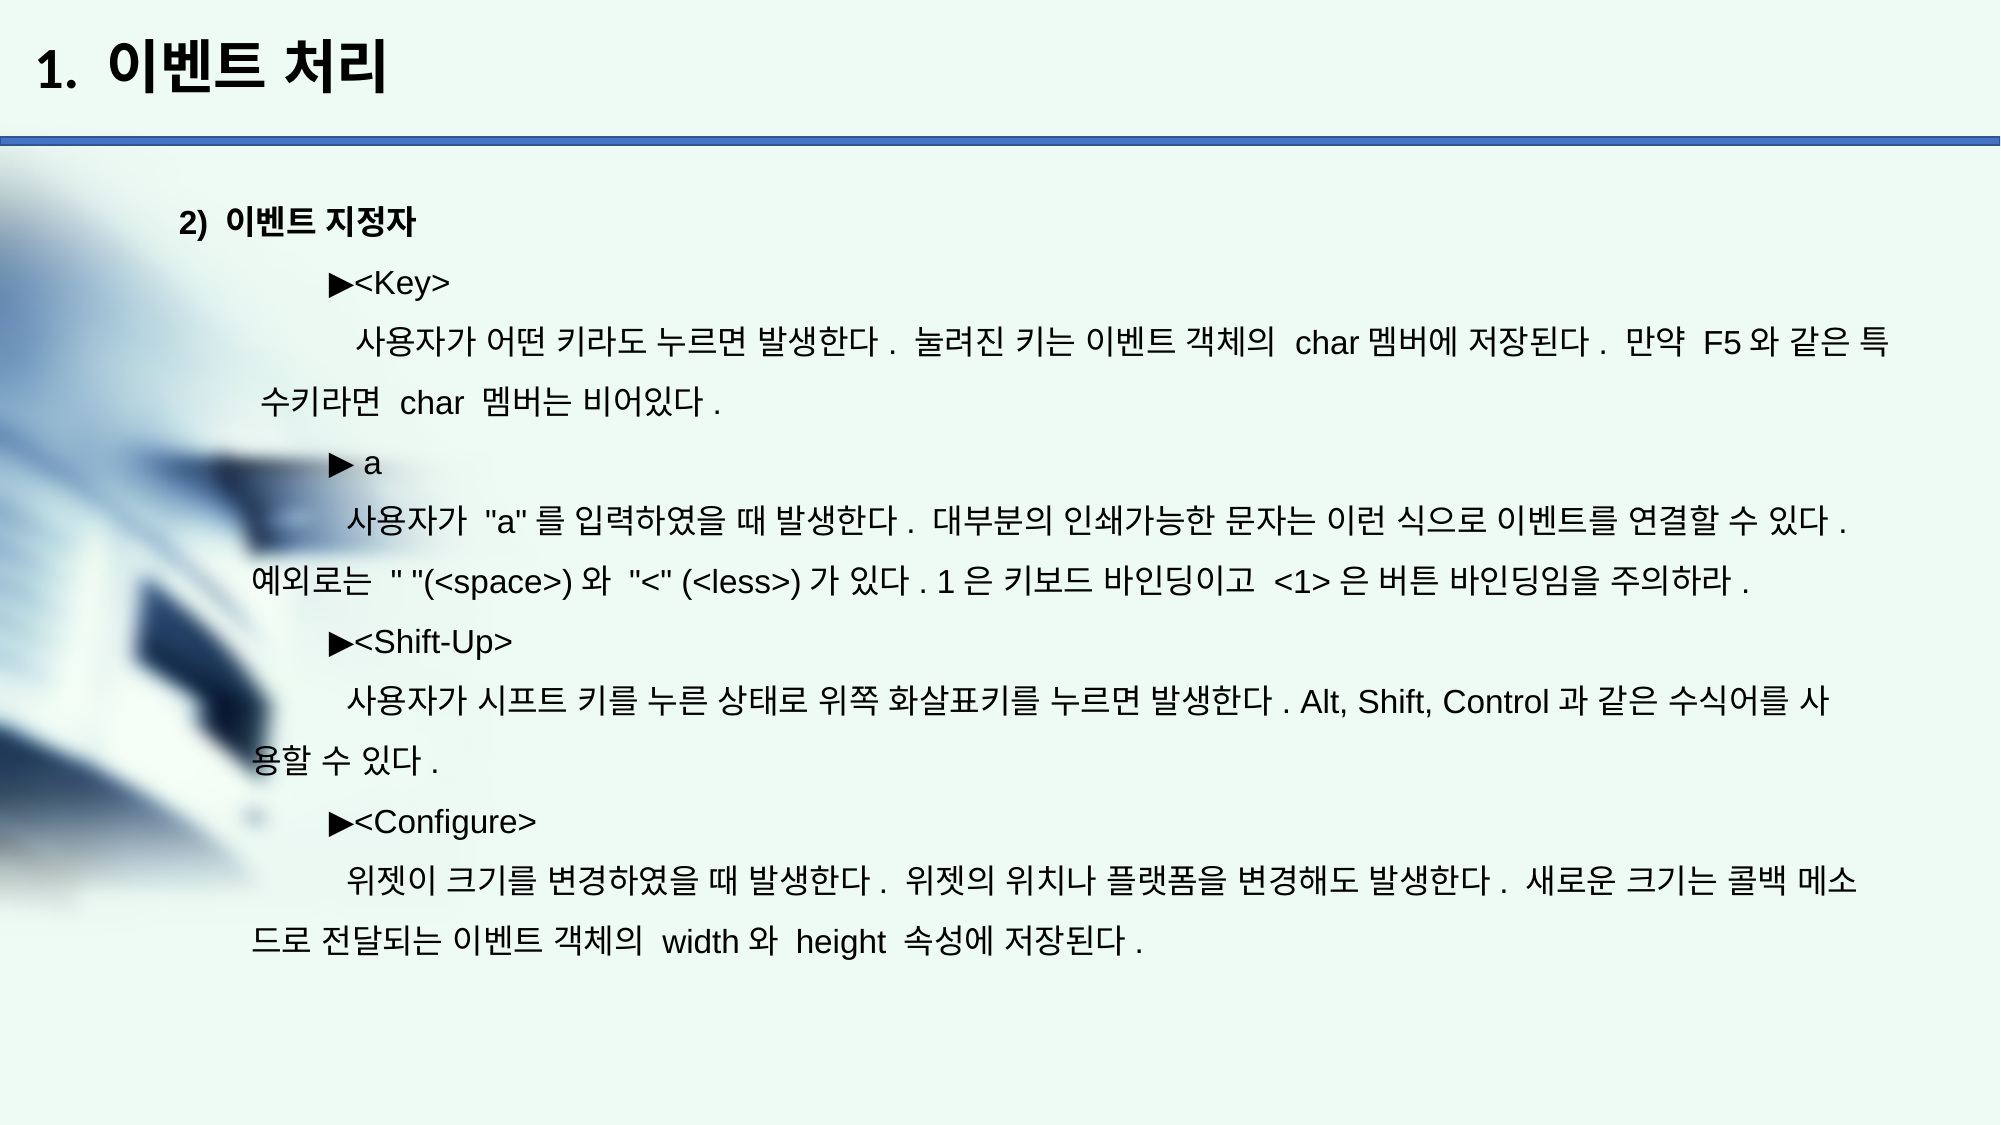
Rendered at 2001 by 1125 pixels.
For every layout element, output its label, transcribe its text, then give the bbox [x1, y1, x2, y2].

picture [0, 0, 2000, 136]
text_box 2) 이벤트 지정자 ▶<Key> 사용자가 어떤 키라도 누르면 발생한다. 눌려진 키는 이벤트 객체의 char멤버에 저장된다. 만약 F5와 같은 특 수키라면 char 멤버는 비어있다. ▶ a 사용자가 "a"를 입력하였을 때 발생한다. 대부분의 인쇄가능한 문자는 이런 식으로 이벤트를 연결할 수 있다. 예외로는 " "(<space>)와 "<" (<less>)가 있다. 1은 키보드 바인딩이고 <1>은 버튼 바인딩임을 주의하라. ▶<Shift-Up> 사용자가 시프트 키를 누른 상태로 위쪽 화살표키를 누르면 발생한다. Alt, Shift, Control과 같은 수식어를 사 용할 수 있다. ▶<Configure> 위젯이 크기를 변경하였을 때 발생한다. 위젯의 위치나 플랫폼을 변경해도 발생한다. 새로운 크기는 콜백 메소 드로 전달되는 이벤트 객체의 width와 height 속성에 저장된다. [163, 173, 1922, 1087]
title 1. 이벤트 처리 [19, 14, 1745, 126]
picture [0, 146, 2000, 1125]
